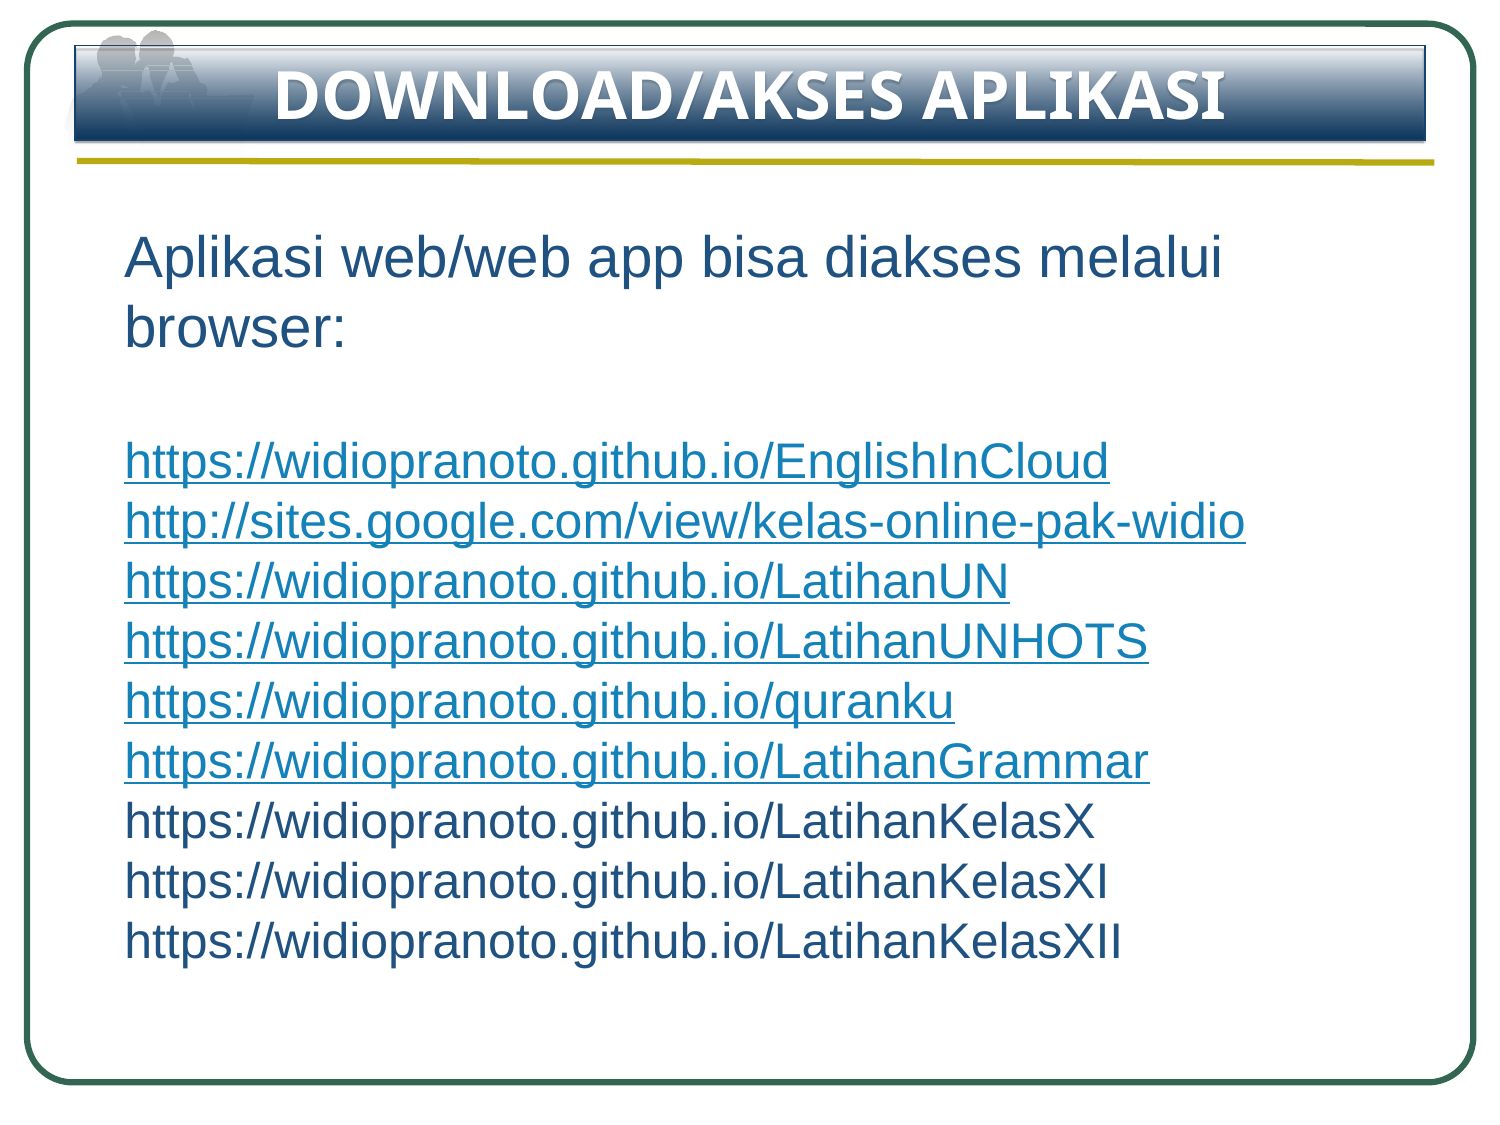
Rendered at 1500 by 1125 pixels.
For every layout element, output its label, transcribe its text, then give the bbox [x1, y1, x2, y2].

text_box Aplikasi web/web app bisa diakses melalui browser: https://widiopranoto.github.io/EnglishInCloud http://sites.google.com/view/kelas-online-pak-widio https://widiopranoto.github.io/LatihanUN https://widiopranoto.github.io/LatihanUNHOTS https://widiopranoto.github.io/quranku https://widiopranoto.github.io/LatihanGrammar https://widiopranoto.github.io/LatihanKelasX https://widiopranoto.github.io/LatihanKelasXI https://widiopranoto.github.io/LatihanKelasXII [109, 211, 1422, 1037]
text_box DOWNLOAD/AKSES APLIKASI [74, 45, 1425, 141]
